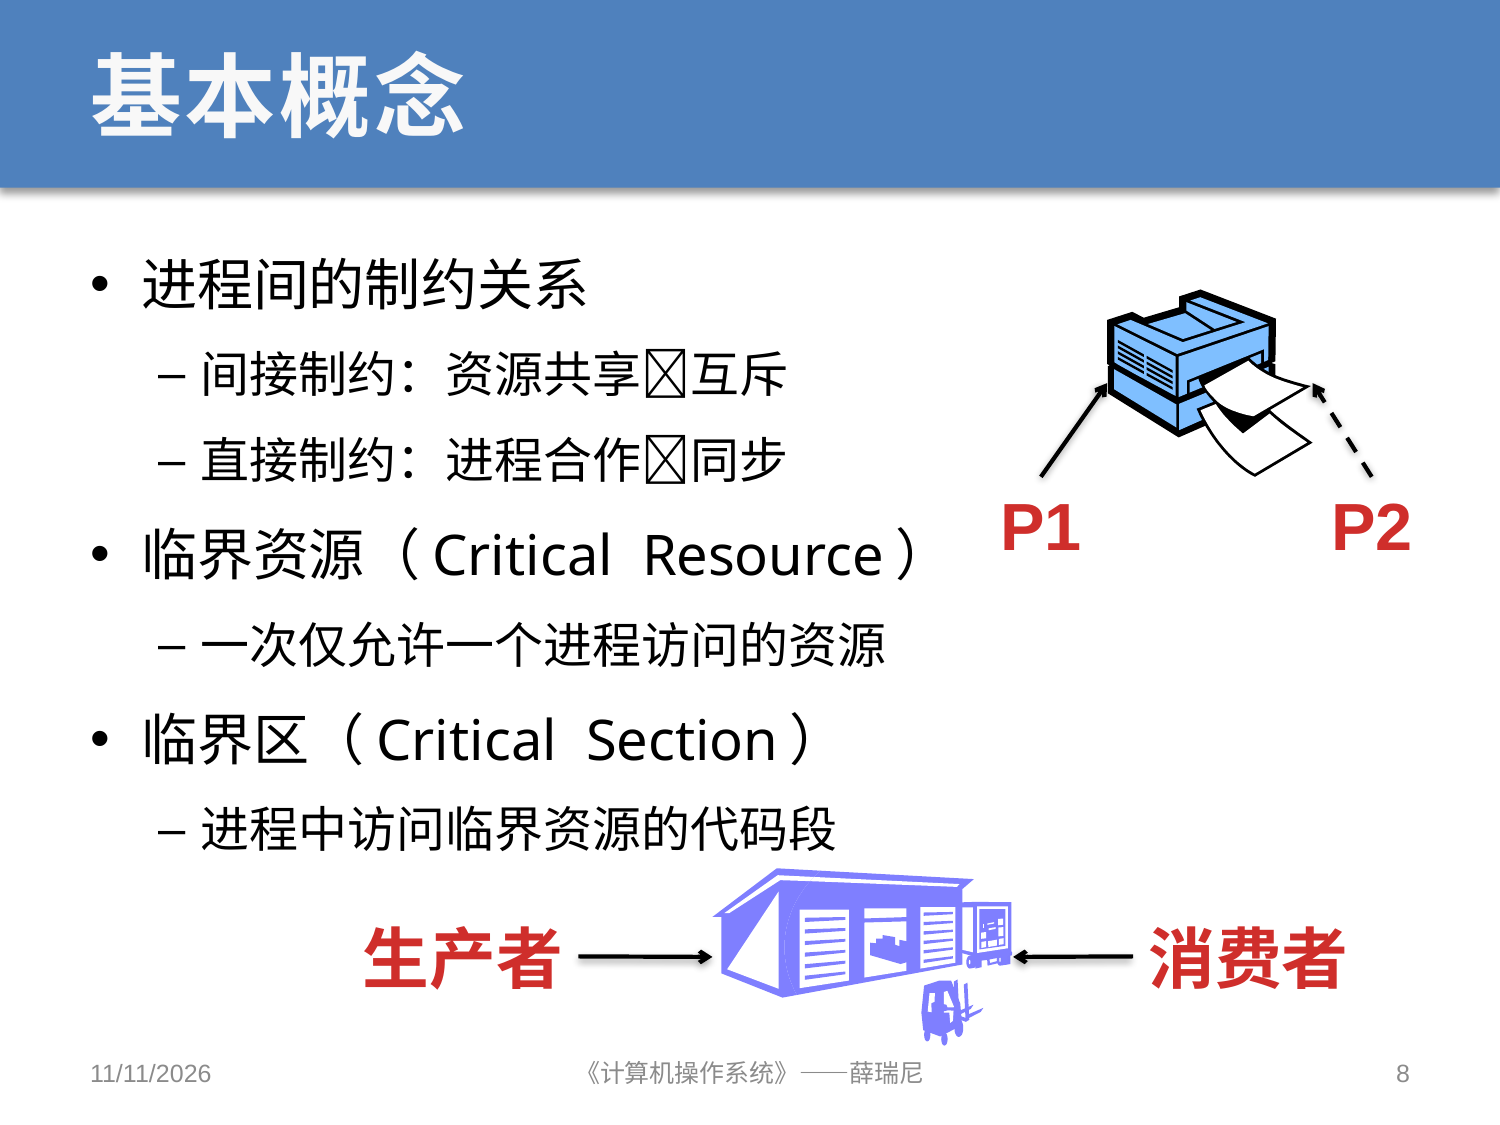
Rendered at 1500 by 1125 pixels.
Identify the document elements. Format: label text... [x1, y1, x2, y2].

list 进程间的制约关系 间接制约：资源共享互斥 直接制约：进程合作同步 临界资源（Critical Resource） 一次仅允许一个进程访问的资源 临界区（Critical Section） 进程中访问临界资源的代码段 [75, 221, 1425, 869]
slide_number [75, 1042, 425, 1103]
slide_number 8 [1074, 1042, 1425, 1103]
footer 《计算机操作系统》——薛瑞尼 [425, 1054, 1074, 1103]
title 基本概念 [75, 0, 1425, 188]
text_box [346, 868, 1366, 1046]
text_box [984, 289, 1429, 573]
